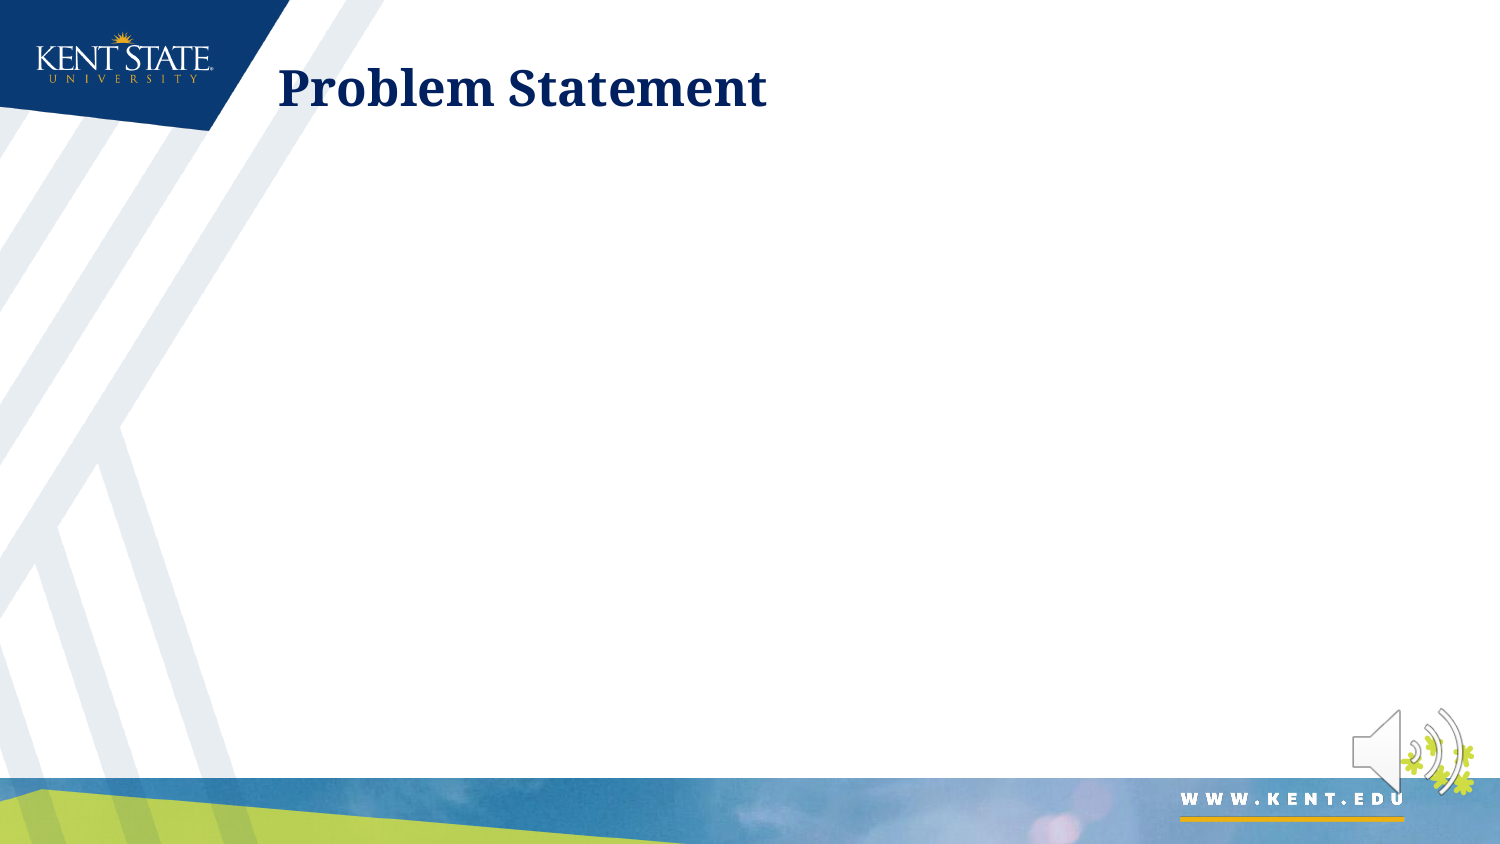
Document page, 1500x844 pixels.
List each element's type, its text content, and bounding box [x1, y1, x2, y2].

title Problem Statement [263, 17, 1500, 163]
picture [0, 0, 1500, 844]
